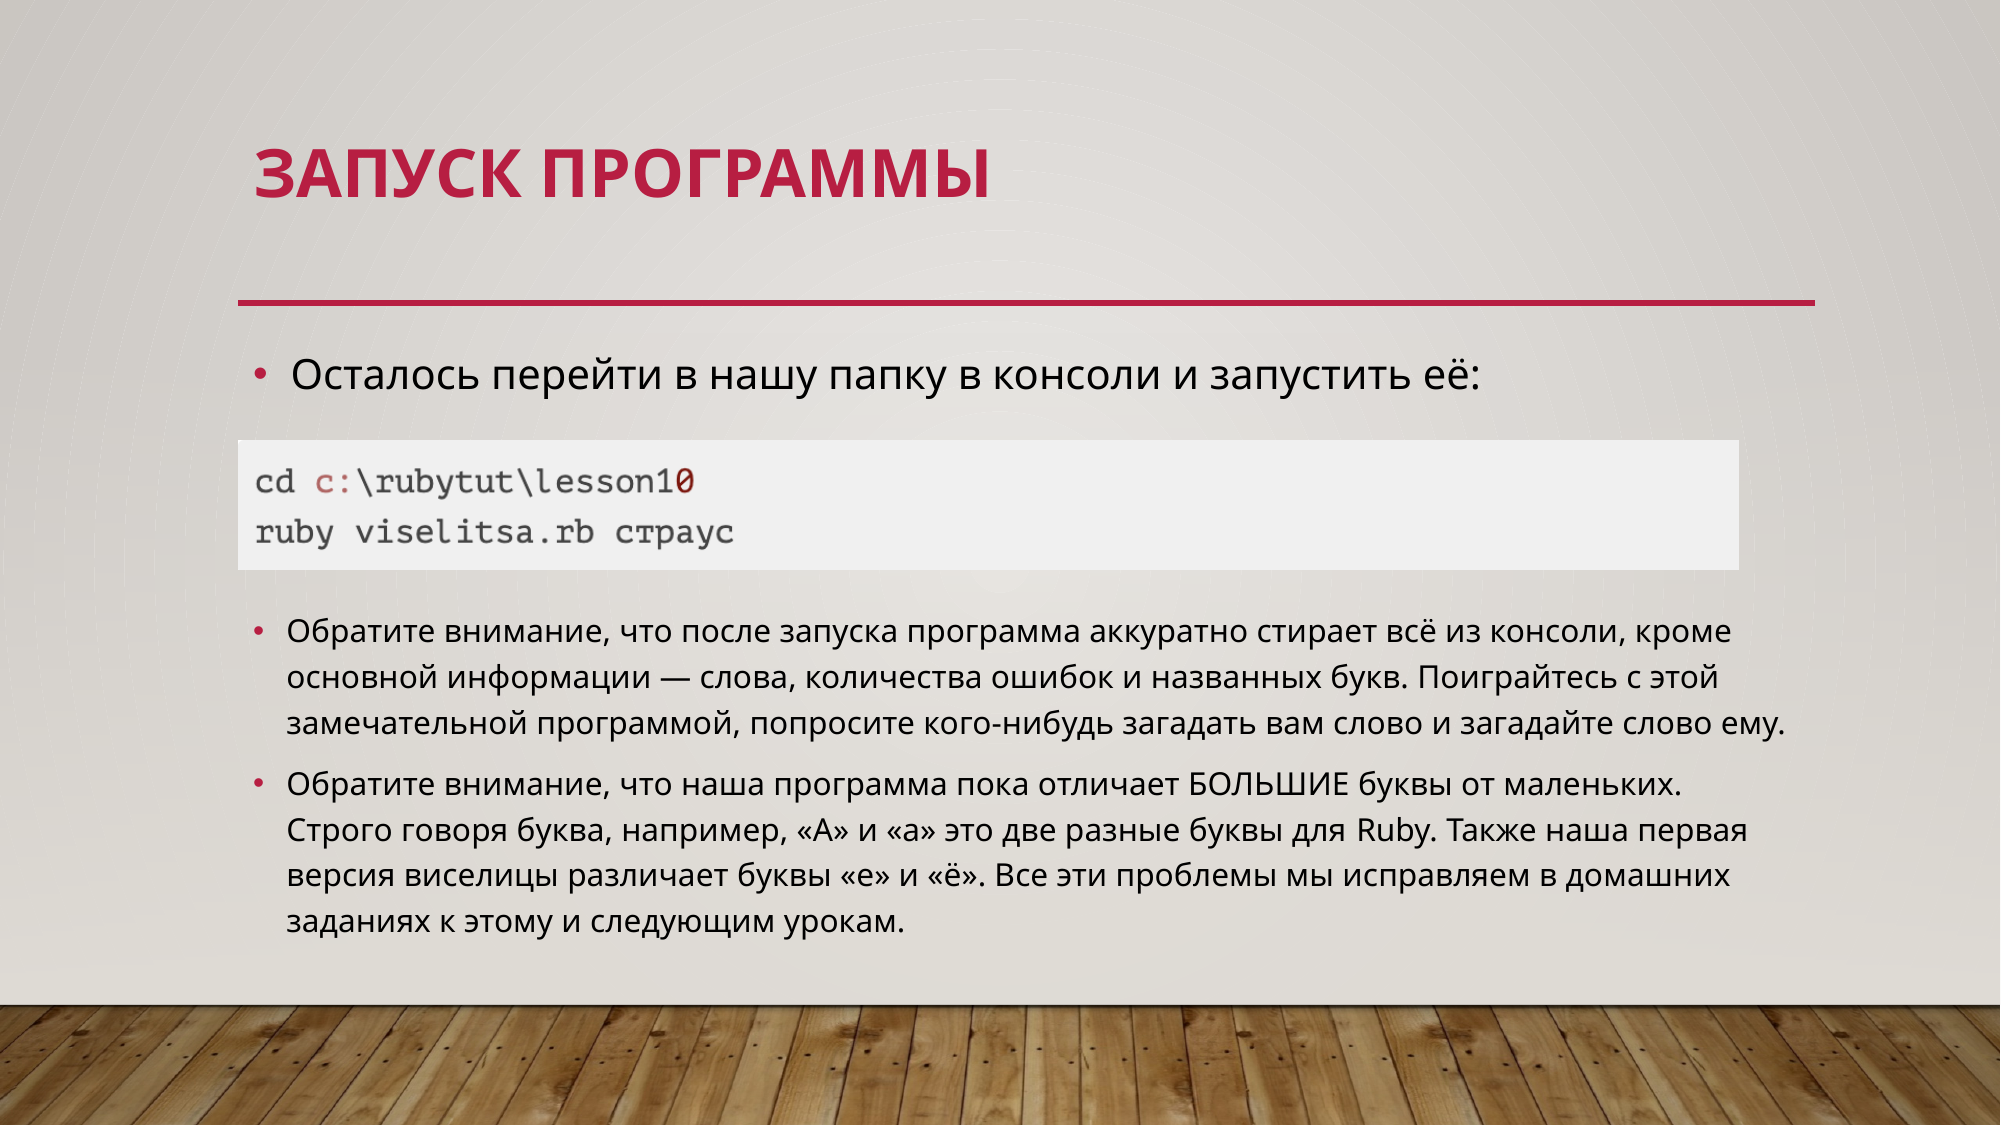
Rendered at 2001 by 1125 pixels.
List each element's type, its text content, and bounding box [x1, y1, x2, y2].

text_box Обратите внимание, что после запуска программа аккуратно стирает всё из консоли, кроме основной информации — слова, количества ошибок и названных букв. Поиграйтесь с этой замечательной программой, попросите кого-нибудь загадать вам слово и загадайте слово ему. Обратите внимание, что наша программа пока отличает БОЛЬШИЕ буквы от маленьких. Строго говоря буква, например, «А» и «а» это две разные буквы для Ruby. Также наша первая версия виселицы различает буквы «е» и «ё». Все эти проблемы мы исправляем в домашних заданиях к этому и следующим урокам. [238, 596, 1814, 993]
picture [237, 440, 1739, 570]
title Запуск программы [238, 131, 1814, 305]
list Осталось перейти в нашу папку в консоли и запустить её: [238, 330, 1814, 414]
picture [0, 1005, 2000, 1125]
